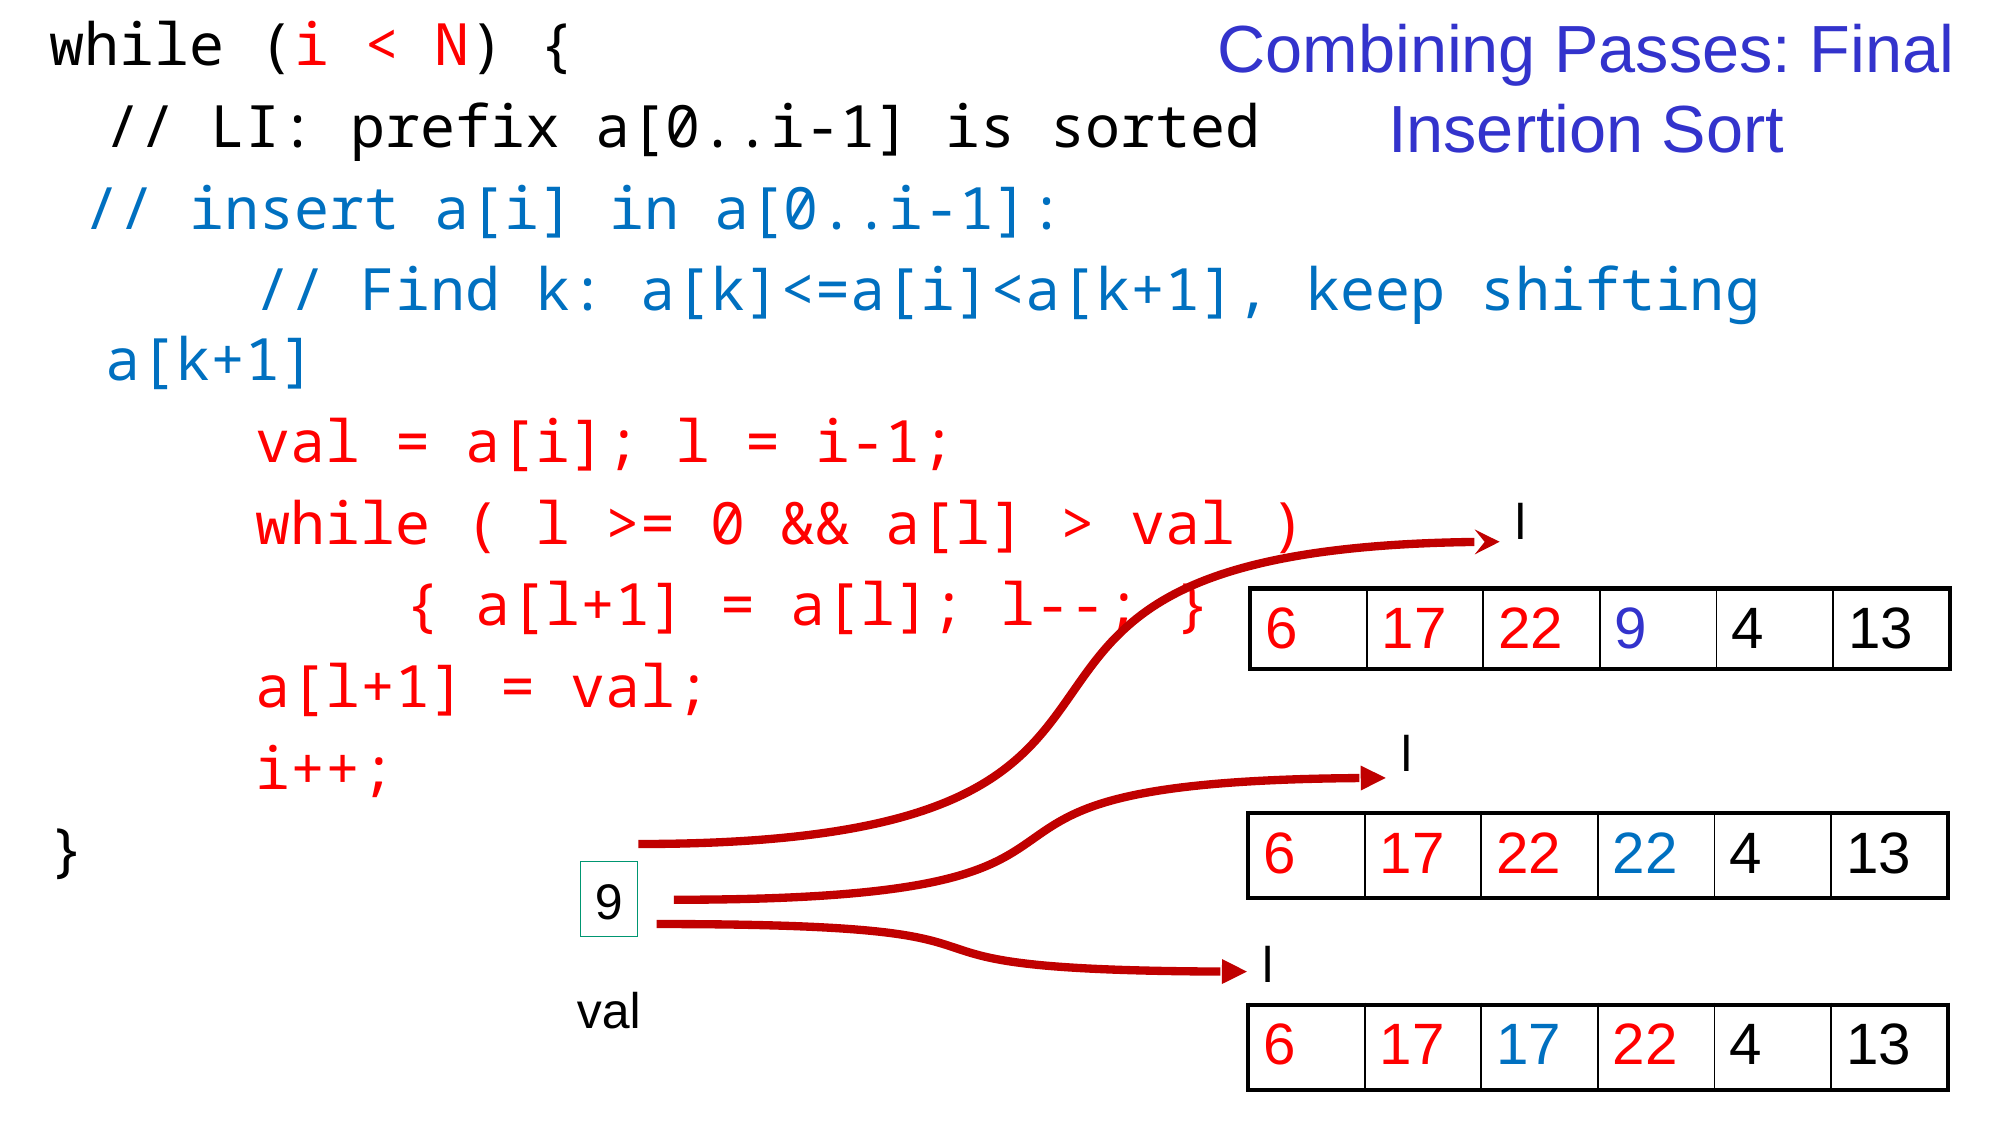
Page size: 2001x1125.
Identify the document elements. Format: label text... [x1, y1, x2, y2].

text_box l [1500, 482, 1541, 558]
table_header 13 [1832, 815, 1946, 896]
text_box l [1247, 924, 1289, 1000]
text_box while (i < N) { // LI: prefix a[0..i-1] is sorted // insert a[i] in a[0..i-1]: // Find k: a[k]<=a[i]<a[k+1], keep shifting a[k+1] val = a[i]; l = i-1; while ( l >= 0 && a[l] > val ) { a[l+1] = a[l]; l--; } a[l+1] = val; i++; } [34, 0, 1841, 753]
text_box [638, 541, 1500, 844]
table_header 4 [1717, 591, 1832, 667]
table_header 6 [1250, 1007, 1364, 1088]
table_header 22 [1482, 815, 1597, 896]
table_header 4 [1715, 1007, 1830, 1088]
table_header 22 [1500, 591, 1599, 667]
table_header 22 [1599, 815, 1714, 896]
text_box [673, 777, 1386, 900]
table_header 13 [1832, 1007, 1946, 1088]
table_header 17 [1386, 844, 1480, 896]
text_box 9 [580, 861, 638, 937]
table_header 9 [1601, 591, 1716, 667]
table_header 13 [1834, 591, 1948, 667]
text_box val [562, 971, 656, 1047]
title Combining Passes: Final Insertion Sort [1103, 35, 2000, 136]
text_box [656, 924, 1247, 972]
table_header 22 [1599, 1007, 1714, 1088]
table_header 17 [1366, 1007, 1480, 1088]
table_header 4 [1715, 815, 1830, 896]
table_header 17 [1482, 1007, 1597, 1088]
